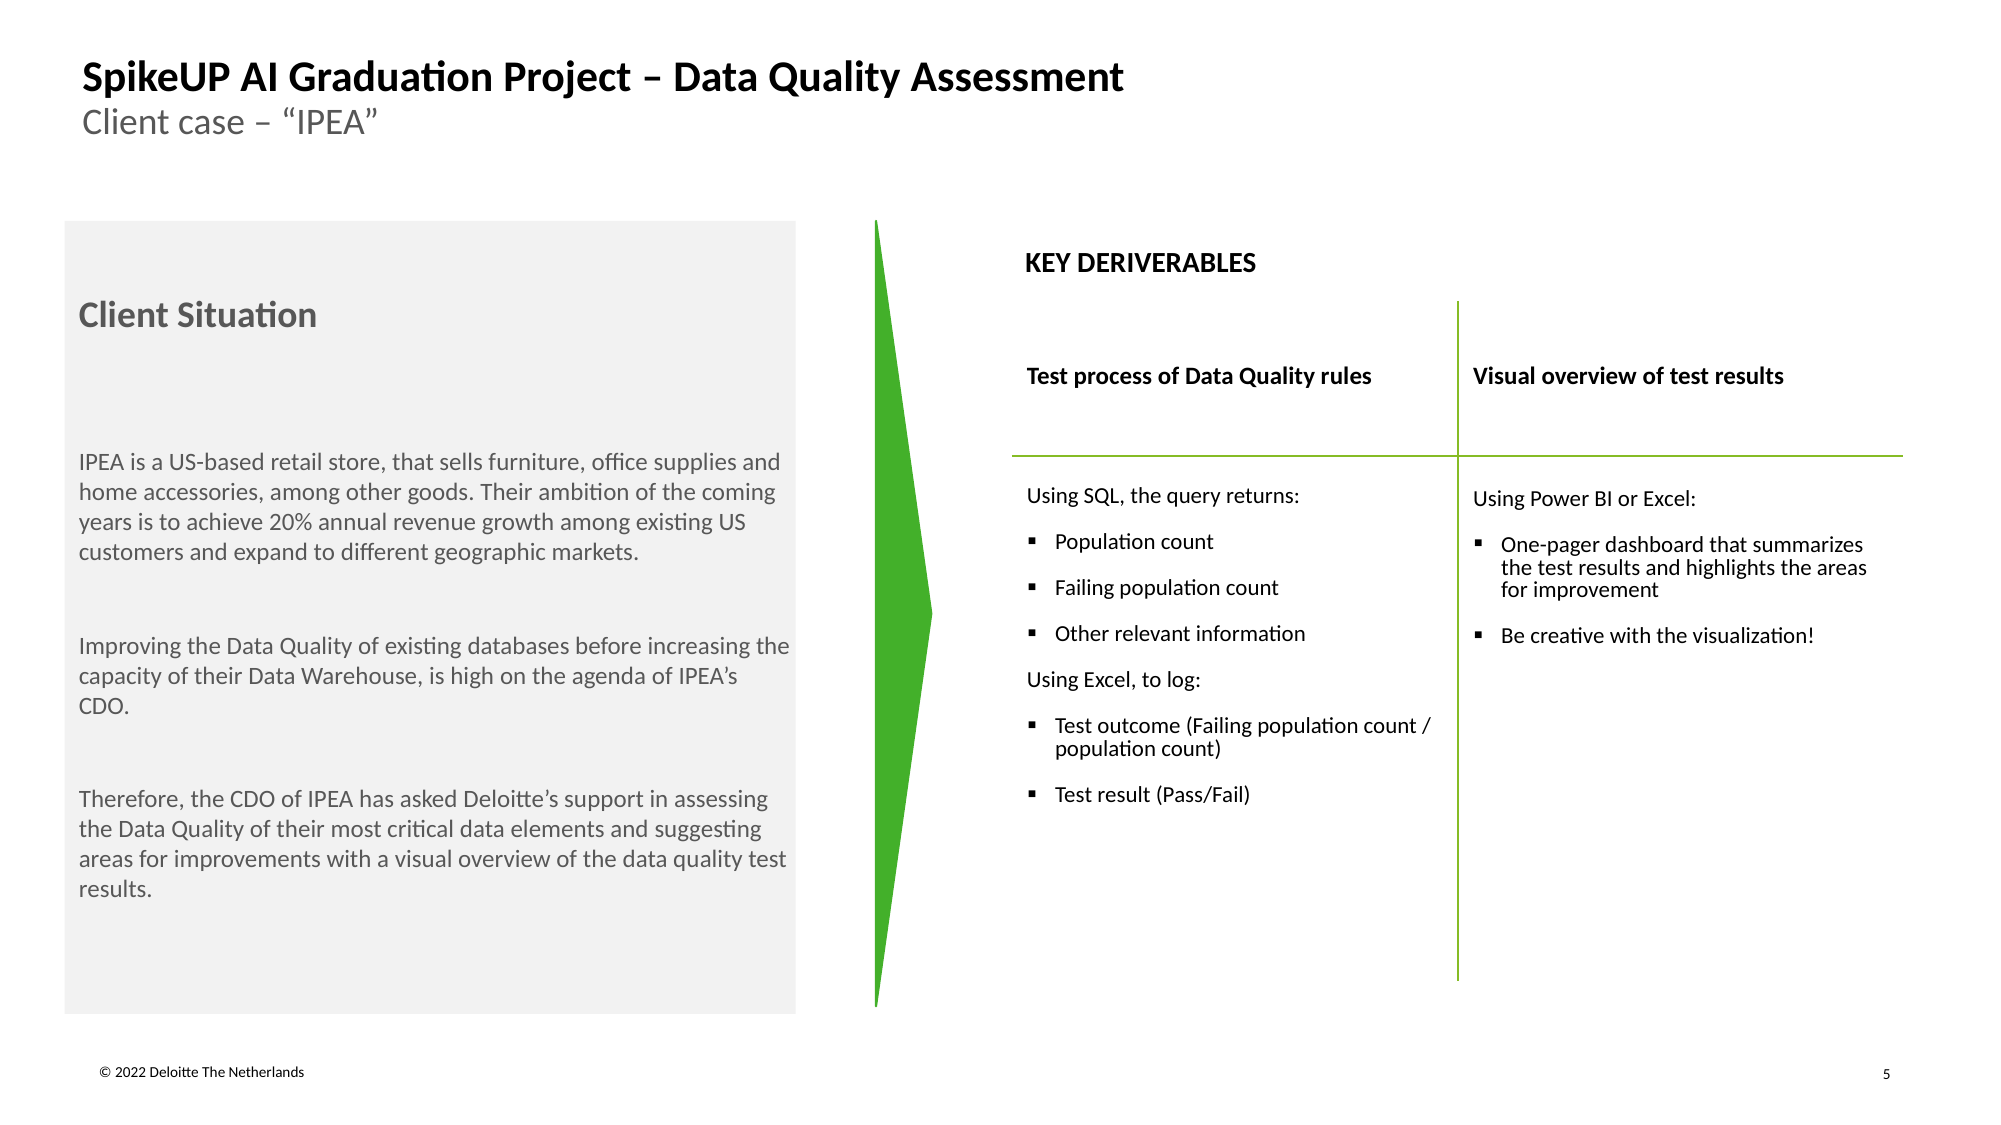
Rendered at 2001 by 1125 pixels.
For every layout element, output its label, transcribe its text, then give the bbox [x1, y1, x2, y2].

list Client Situation IPEA is a US-based retail store, that sells furniture, office supplies and home accessories, among other goods. Their ambition of the coming years is to achieve 20% annual revenue growth among existing US customers and expand to different geographic markets. Improving the Data Quality of existing databases before increasing the capacity of their Data Warehouse, is high on the agenda of IPEA’s CDO. Therefore, the CDO of IPEA has asked Deloitte’s support in assessing the Data Quality of their most critical data elements and suggesting areas for improvements with a visual overview of the data quality test results. [64, 220, 796, 1014]
table_cell Using SQL, the query returns: Population count Failing population count Other relevant information Using Excel, to log: Test outcome (Failing population count / population count) Test result (Pass/Fail) [1012, 457, 1457, 981]
text_box [873, 218, 934, 1009]
table_cell Using Power BI or Excel: One-pager dashboard that summarizes the test results and highlights the areas for improvement Be creative with the visualization! [1459, 457, 1903, 981]
slide_number 5 [1872, 1061, 1902, 1086]
table_header Test process of Data Quality rules [1012, 301, 1457, 455]
table_header Visual overview of test results [1459, 301, 1904, 455]
text_box KEY DERIVERABLES [1025, 243, 1332, 279]
title SpikeUP AI Graduation Project – Data Quality Assessment [82, 47, 1918, 97]
list Client case – “IPEA” [82, 97, 1918, 221]
